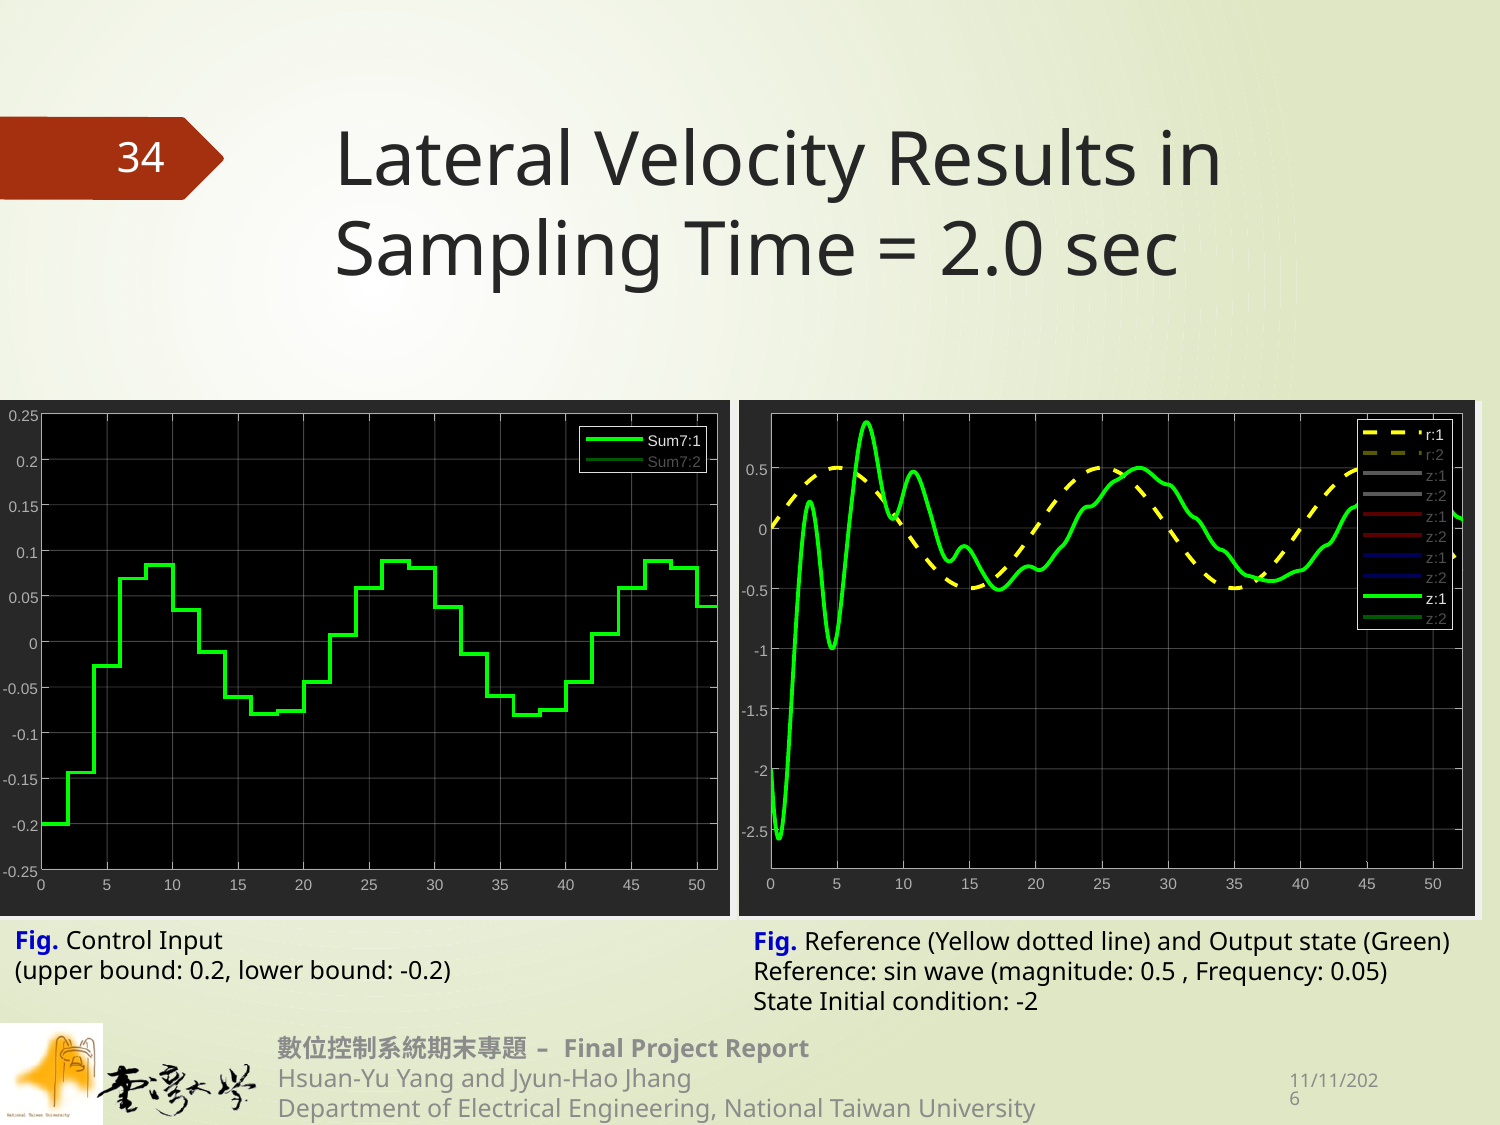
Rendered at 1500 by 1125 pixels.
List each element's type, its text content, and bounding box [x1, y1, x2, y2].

picture [0, 1023, 263, 1125]
text_box Fig. Control Input (upper bound: 0.2, lower bound: -0.2) [0, 928, 572, 992]
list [738, 400, 1483, 921]
slide_number 34 [83, 129, 180, 190]
picture [0, 400, 737, 921]
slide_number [1274, 1050, 1400, 1112]
title Lateral Velocity Results in Sampling Time = 2.0 sec [319, 102, 1400, 313]
text_box Fig. Reference (Yellow dotted line) and Output state (Green) Reference: sin wave (magnitude: 0.5 , Frequency: 0.05) State Initial condition: -2 [738, 917, 1500, 1023]
footer 數位控制系統期末專題 – Final Project Report Hsuan-Yu Yang and Jyun-Hao Jhang Department of Electrical Engineering, National Taiwan University [266, 1029, 1161, 1125]
